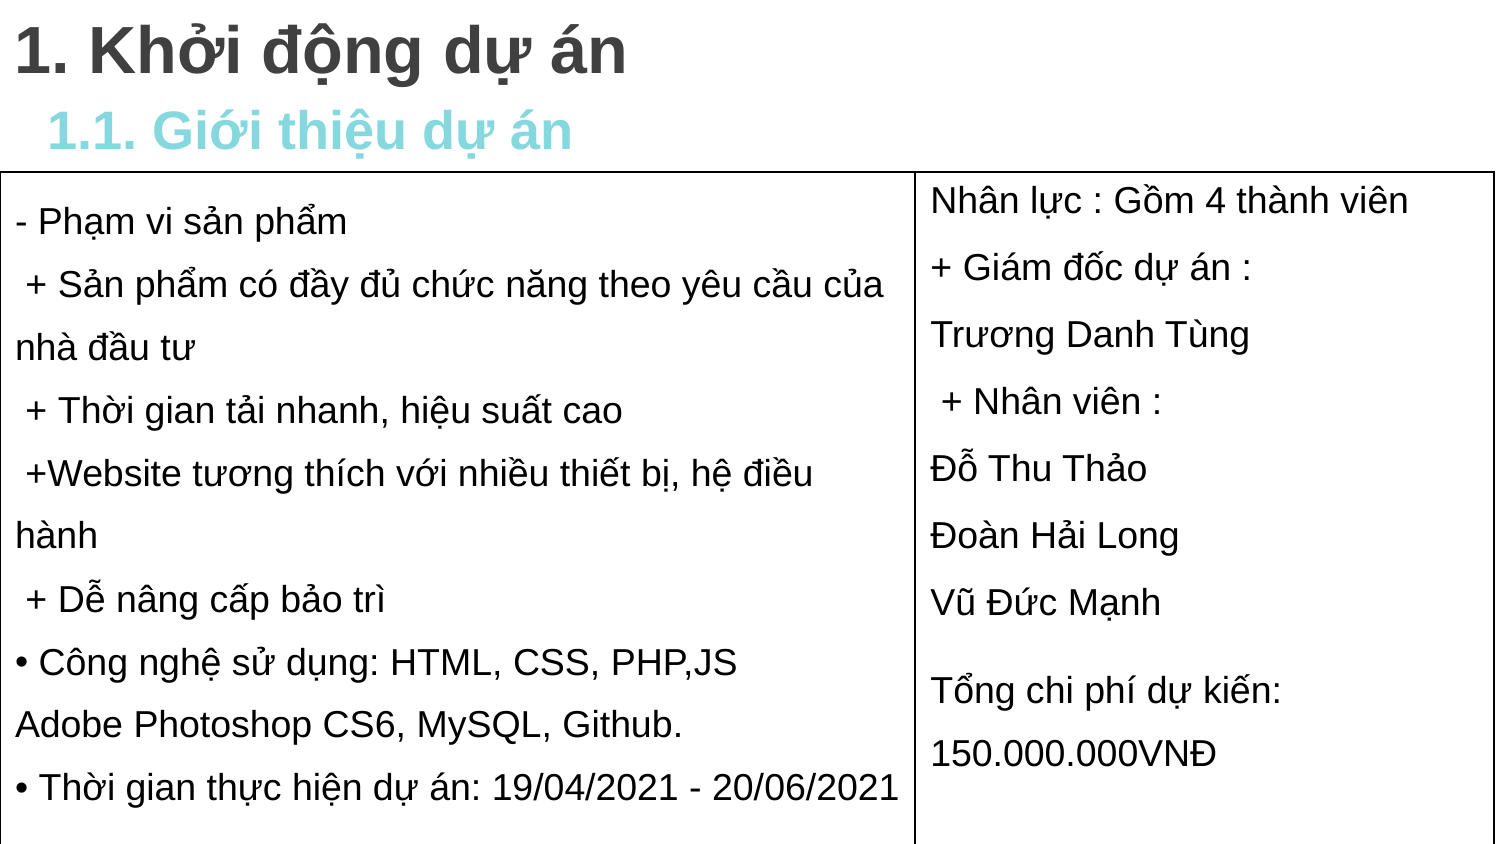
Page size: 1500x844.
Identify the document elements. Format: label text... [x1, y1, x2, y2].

list 1. Khởi động dự án [0, 0, 712, 95]
table_header - Phạm vi sản phẩm + Sản phẩm có đầy đủ chức năng theo yêu cầu của nhà đầu tư + Thời gian tải nhanh, hiệu suất cao +Website tương thích với nhiều thiết bị, hệ điều hành + Dễ nâng cấp bảo trì Công nghệ sử dụng: HTML, CSS, PHP,JS Adobe Photoshop CS6, MySQL, Github. Thời gian thực hiện dự án: 19/04/2021 - 20/06/2021 [1, 173, 914, 844]
table_header Nhân lực : Gồm 4 thành viên + Giám đốc dự án : Trương Danh Tùng + Nhân viên : Đỗ Thu Thảo Đoàn Hải Long Vũ Đức Mạnh Tổng chi phí dự kiến: 150.000.000VNĐ [916, 173, 1493, 844]
text_box 1.1. Giới thiệu dự án [32, 87, 589, 168]
